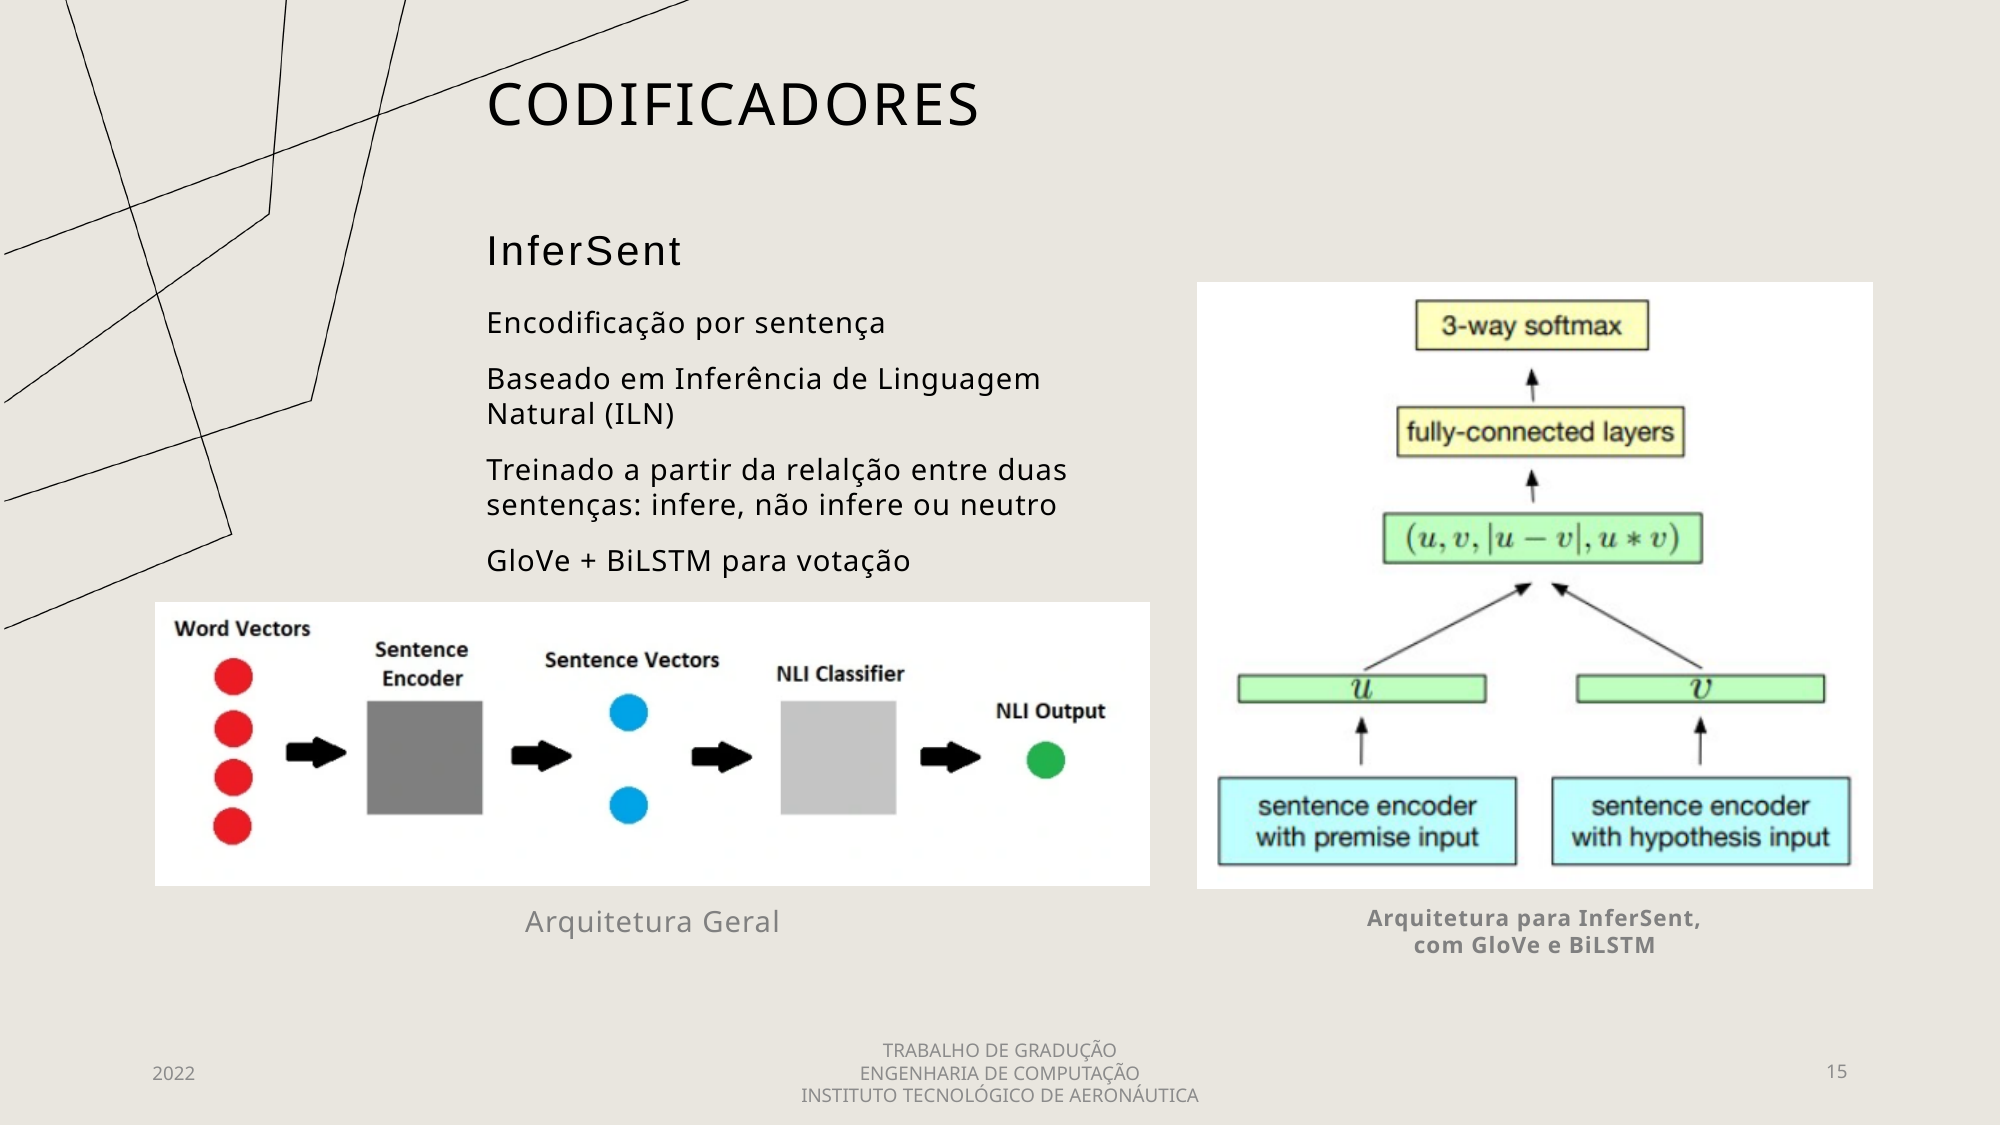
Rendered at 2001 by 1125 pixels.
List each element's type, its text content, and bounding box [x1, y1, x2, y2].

slide_number 2022 [137, 1042, 588, 1103]
title codificadores [471, 0, 1172, 216]
slide_number 15 [1412, 1042, 1863, 1103]
text_box Arquitetura para InferSent, com GloVe e BiLSTM [1327, 895, 1743, 966]
picture [1197, 282, 1873, 889]
footer TRABALHO DE GRADUÇÃO ENGENHARIA DE COMPUTAÇÃO INSTITUTO TECNOLÓGICO DE AERONÁUTICA [662, 1042, 1338, 1103]
list Encodificação por sentença Baseado em Inferência de Linguagem Natural (ILN) Treinado a partir da relalção entre duas sentenças: infere, não infere ou neutro GloVe + BiLSTM para votação [471, 296, 1119, 602]
list InferSent [471, 146, 1119, 283]
picture [4, 0, 1150, 886]
text_box Arquitetura Geral [445, 895, 861, 966]
